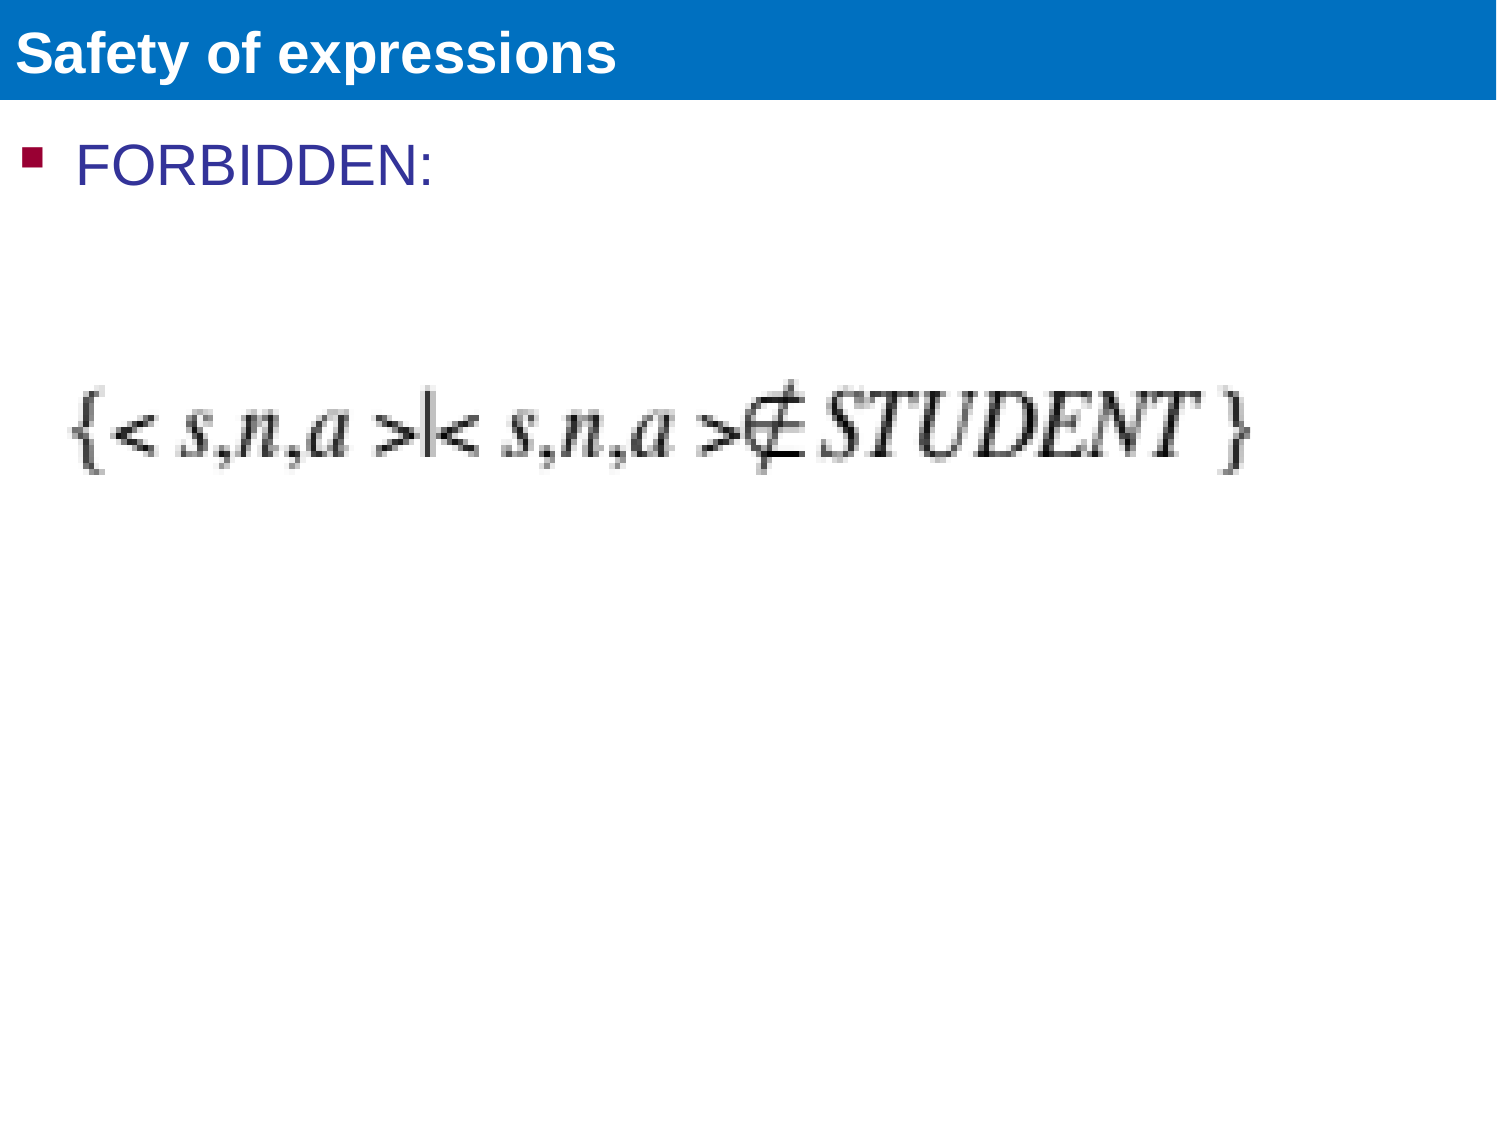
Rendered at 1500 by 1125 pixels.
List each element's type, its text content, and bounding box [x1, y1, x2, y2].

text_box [62, 374, 1251, 476]
title Safety of expressions [0, 0, 1497, 100]
list FORBIDDEN: [4, 119, 1495, 1113]
